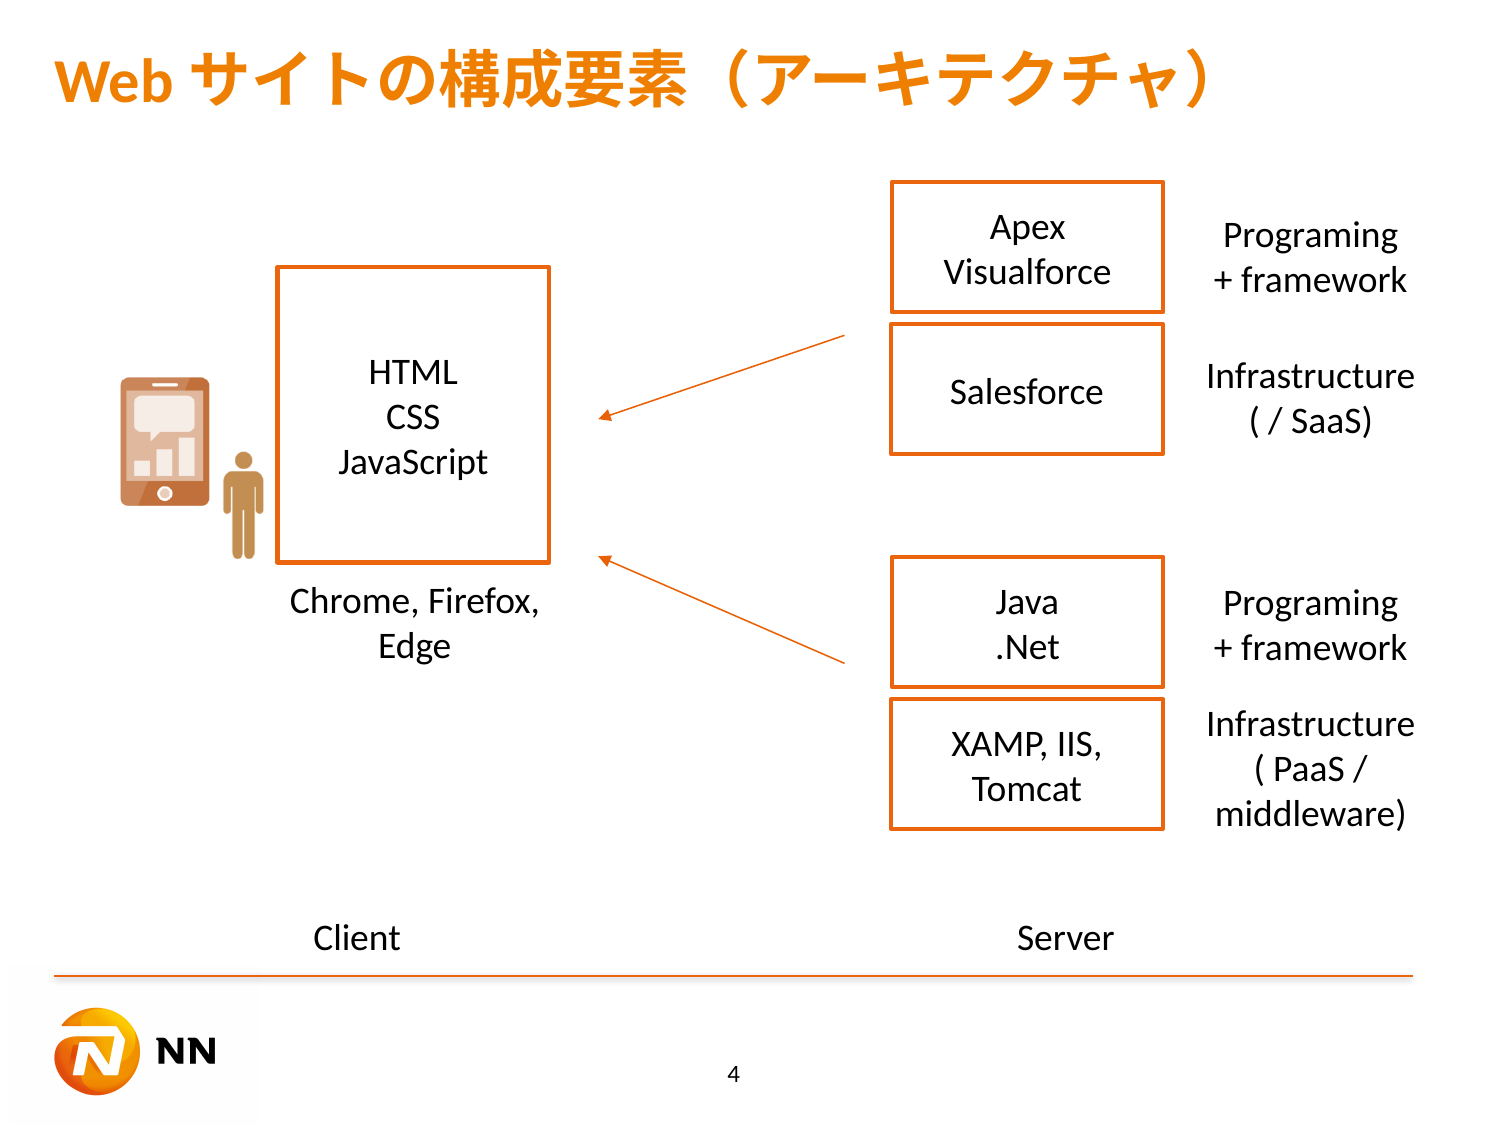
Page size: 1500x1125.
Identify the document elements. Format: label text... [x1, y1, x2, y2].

picture [9, 964, 260, 1125]
text_box Chrome, Firefox, Edge [266, 568, 563, 674]
text_box Server [808, 905, 1323, 966]
title Webサイトの構成要素（アーキテクチャ） [54, 40, 1413, 106]
text_box Infrastructure ( PaaS / middleware) [1162, 691, 1459, 842]
text_box Infrastructure ( / SaaS) [1162, 343, 1459, 449]
text_box Client [100, 905, 614, 966]
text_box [597, 555, 845, 664]
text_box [597, 335, 845, 420]
text_box Salesforce [889, 322, 1165, 456]
text_box Java .Net [890, 555, 1165, 689]
picture [100, 376, 312, 574]
text_box Apex Visualforce [890, 180, 1165, 314]
text_box Programing + framework [1162, 571, 1459, 676]
text_box XAMP, IIS, Tomcat [889, 697, 1162, 831]
text_box Programing + framework [1162, 202, 1459, 307]
text_box HTML CSS JavaScript [275, 265, 551, 565]
